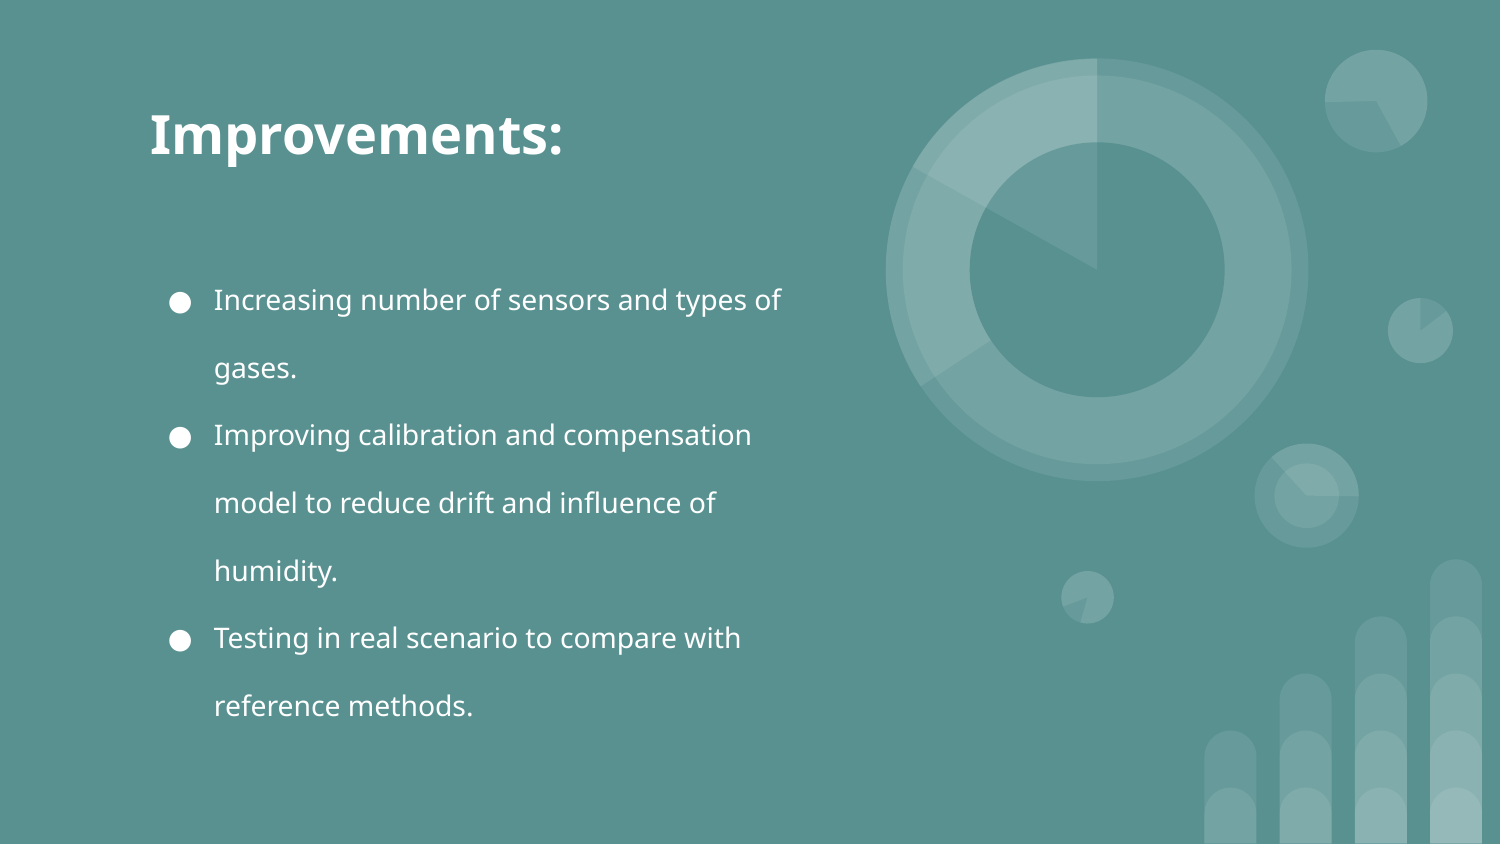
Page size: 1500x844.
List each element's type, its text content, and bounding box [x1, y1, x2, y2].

title Improvements: [135, 68, 665, 197]
subtitle Increasing number of sensors and types of gases. Improving calibration and compensation model to reduce drift and influence of humidity. Testing in real scenario to compare with reference methods. [135, 233, 834, 742]
